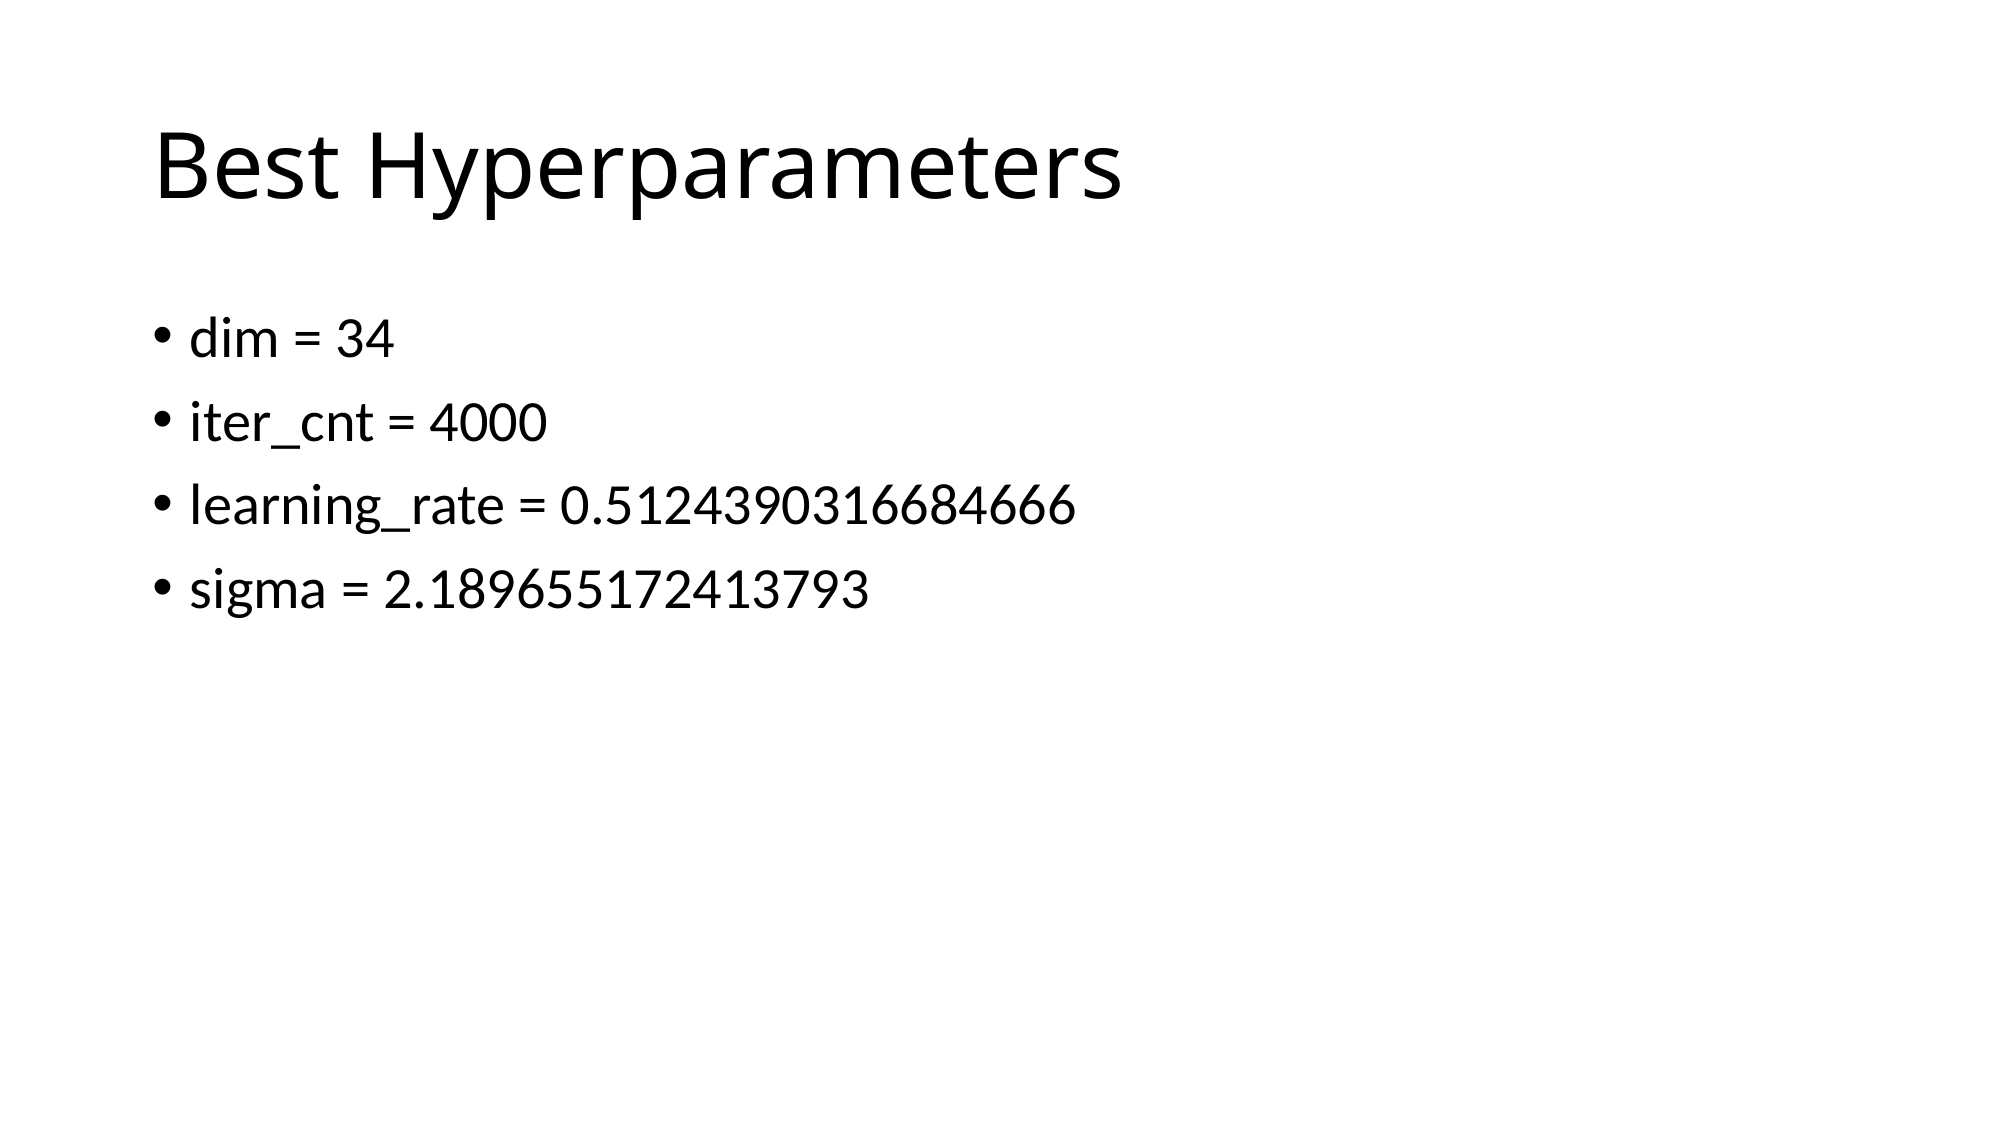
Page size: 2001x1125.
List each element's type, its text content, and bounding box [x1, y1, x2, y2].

title Best Hyperparameters [137, 59, 1863, 278]
list dim = 34 iter_cnt = 4000 learning_rate = 0.5124390316684666 sigma = 2.189655172413793 [137, 299, 1863, 1014]
